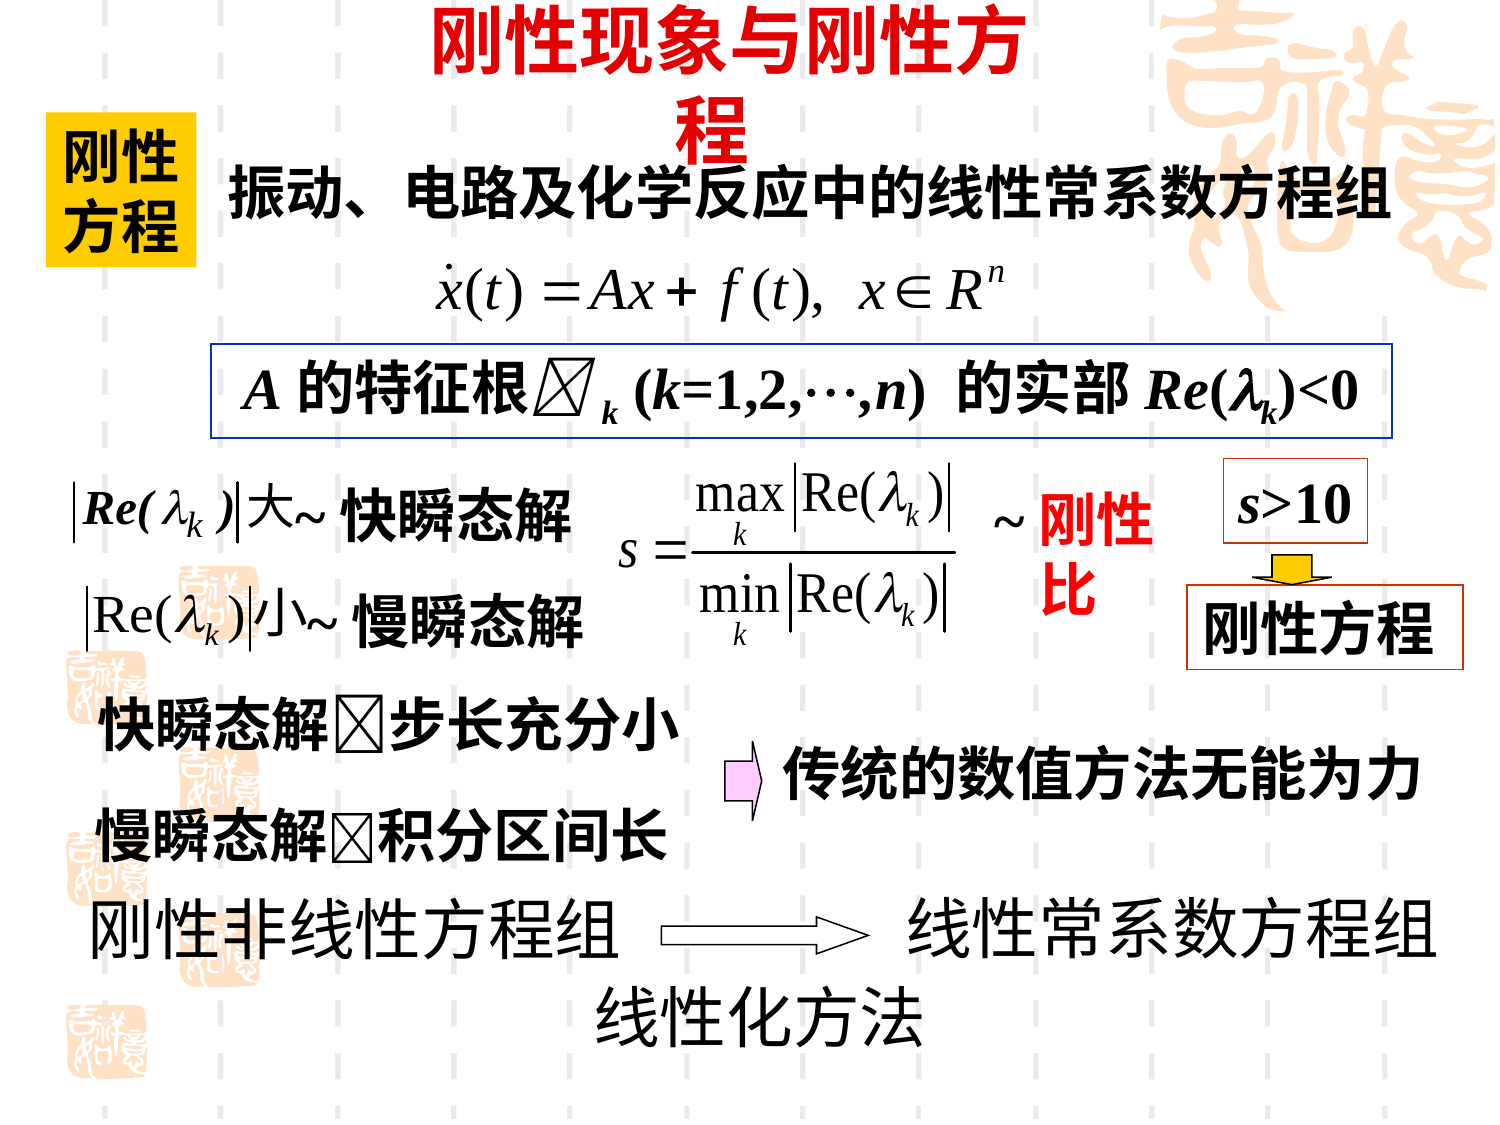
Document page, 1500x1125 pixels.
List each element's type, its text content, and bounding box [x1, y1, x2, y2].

text_box 刚性方程 [45, 112, 197, 268]
text_box A的特征根k (k=1,2,,n) 的实部Re(k)<0 [210, 343, 1393, 439]
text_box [724, 729, 1444, 821]
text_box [609, 451, 964, 659]
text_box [578, 916, 942, 1064]
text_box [1184, 554, 1466, 671]
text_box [76, 574, 608, 664]
text_box 线性常系数方程组 [890, 879, 1454, 975]
text_box 刚性现象与刚性方程 [348, 0, 1075, 149]
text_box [64, 471, 596, 557]
text_box 慢瞬态解积分区间长 [78, 791, 699, 877]
text_box 刚性非线性方程组 [70, 880, 640, 975]
text_box 振动、电路及化学反应中的线性常系数方程组 [211, 149, 1422, 234]
text_box ~刚性比 [964, 476, 1193, 631]
text_box s>10 [1223, 458, 1368, 544]
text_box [424, 244, 1016, 335]
text_box 快瞬态解步长充分小 [78, 680, 699, 766]
